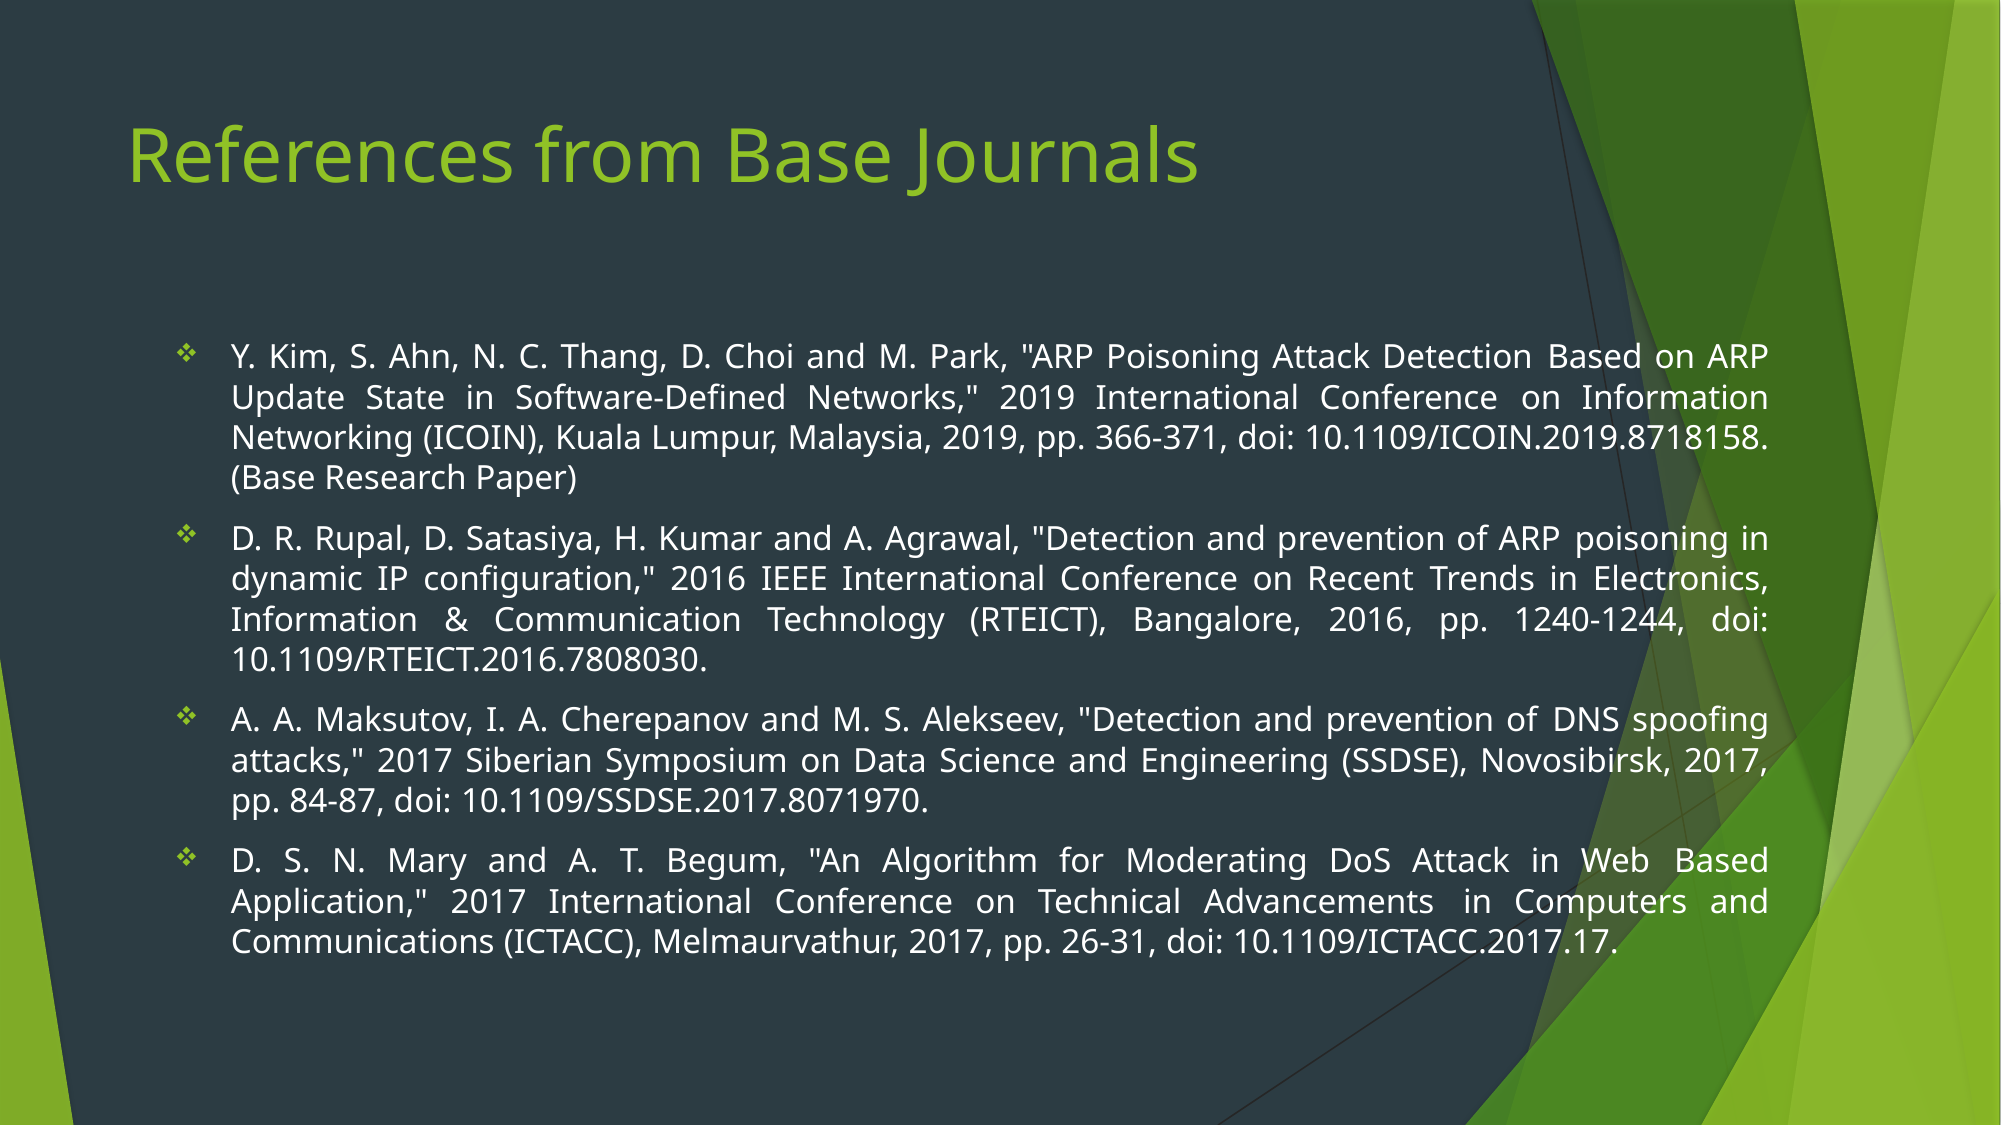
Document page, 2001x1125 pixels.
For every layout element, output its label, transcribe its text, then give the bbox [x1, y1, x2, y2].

list Y. Kim, S. Ahn, N. C. Thang, D. Choi and M. Park, "ARP Poisoning Attack Detection Based on ARP Update State in Software-Defined Networks," 2019 International Conference on Information Networking (ICOIN), Kuala Lumpur, Malaysia, 2019, pp. 366-371, doi: 10.1109/ICOIN.2019.8718158. (Base Research Paper) D. R. Rupal, D. Satasiya, H. Kumar and A. Agrawal, "Detection and prevention of ARP poisoning in dynamic IP configuration," 2016 IEEE International Conference on Recent Trends in Electronics, Information & Communication Technology (RTEICT), Bangalore, 2016, pp. 1240-1244, doi: 10.1109/RTEICT.2016.7808030. A. A. Maksutov, I. A. Cherepanov and M. S. Alekseev, "Detection and prevention of DNS spoofing attacks," 2017 Siberian Symposium on Data Science and Engineering (SSDSE), Novosibirsk, 2017, pp. 84-87, doi: 10.1109/SSDSE.2017.8071970. D. S. N. Mary and A. T. Begum, "An Algorithm for Moderating DoS Attack in Web Based Application," 2017 International Conference on Technical Advancements in Computers and Communications (ICTACC), Melmaurvathur, 2017, pp. 26-31, doi: 10.1109/ICTACC.2017.17. [159, 327, 1858, 973]
title References from Base Journals [111, 99, 1522, 317]
